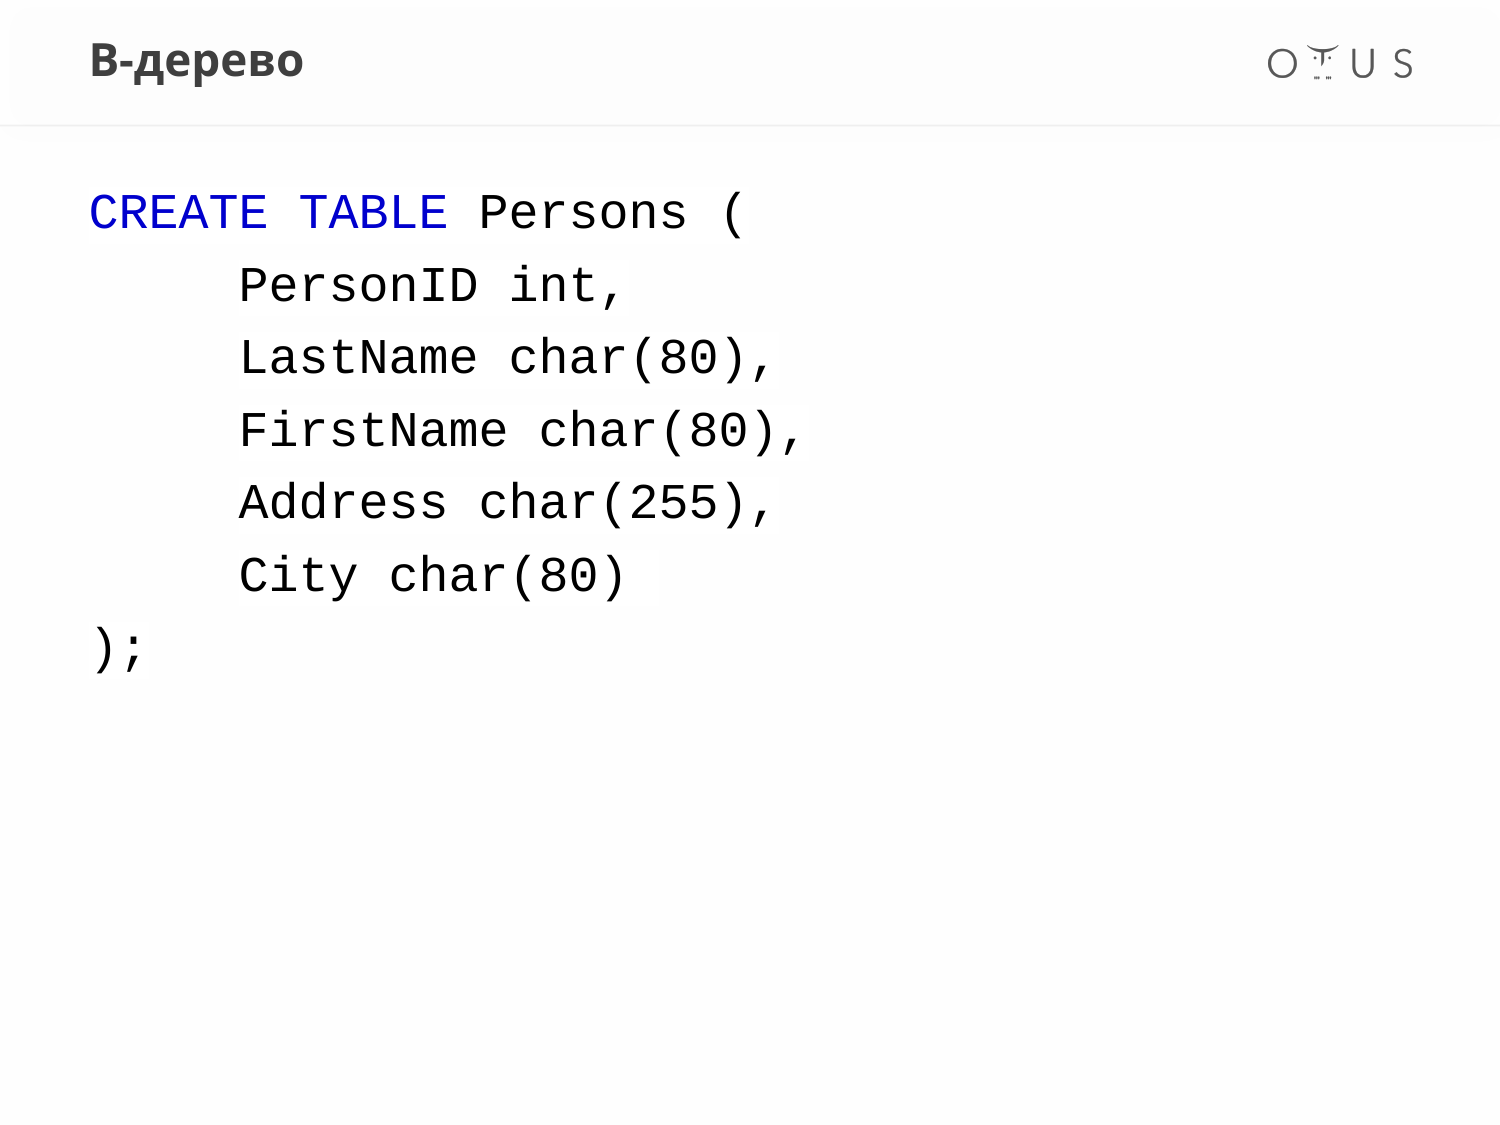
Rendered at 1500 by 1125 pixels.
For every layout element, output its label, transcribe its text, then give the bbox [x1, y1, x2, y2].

title В-дерево [88, 38, 1174, 88]
picture [1268, 45, 1412, 80]
list CREATE TABLE Persons ( PersonID int, LastName char(80), FirstName char(80), Address char(255), City char(80) ); [88, 178, 1412, 1071]
